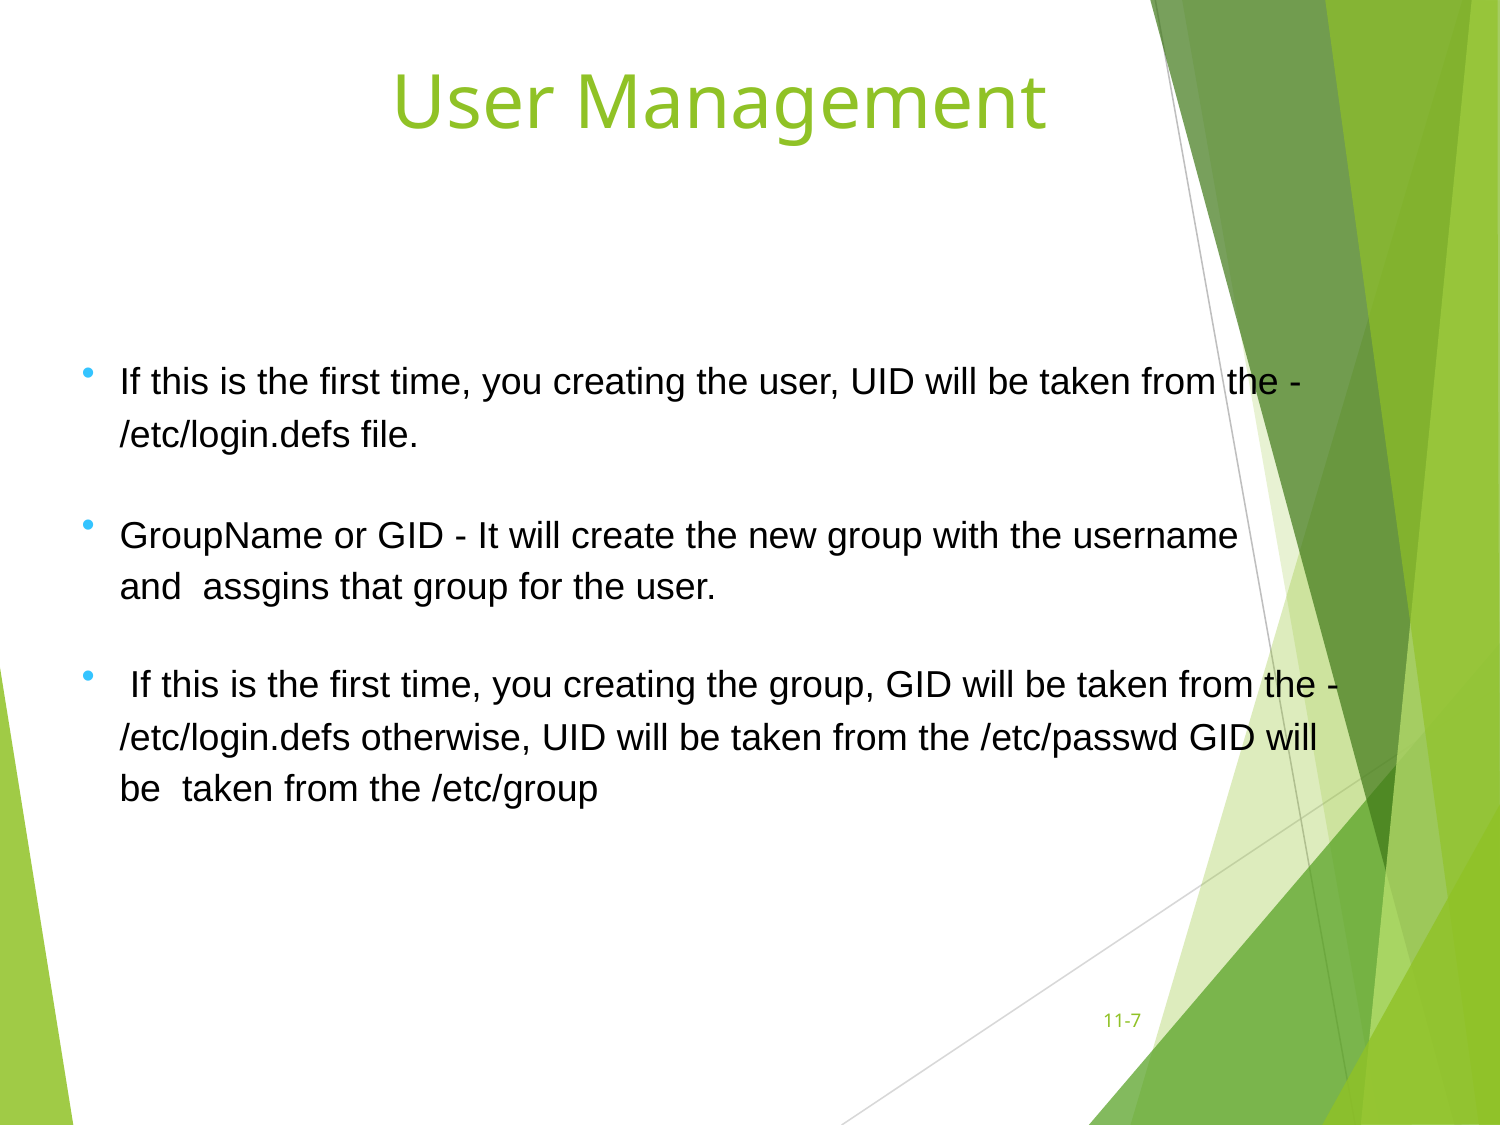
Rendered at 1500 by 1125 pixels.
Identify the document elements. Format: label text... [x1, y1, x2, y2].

text_box • [79, 648, 97, 696]
text_box If this is the first time, you creating the group, GID will be taken from the - /etc/login.defs otherwise, UID will be taken from the /etc/passwd GID will be taken from the /etc/group [117, 651, 1369, 810]
text_box If this is the first time, you creating the user, UID will be taken from the - /etc/login.defs file. [117, 348, 1342, 455]
slide_number 11-‹#› [1057, 810, 1142, 1125]
text_box • [79, 346, 97, 394]
title User Management [389, 51, 1110, 242]
text_box • [79, 497, 97, 545]
text_box GroupName or GID - It will create the new group with the username and assgins that group for the user. [117, 499, 1312, 607]
